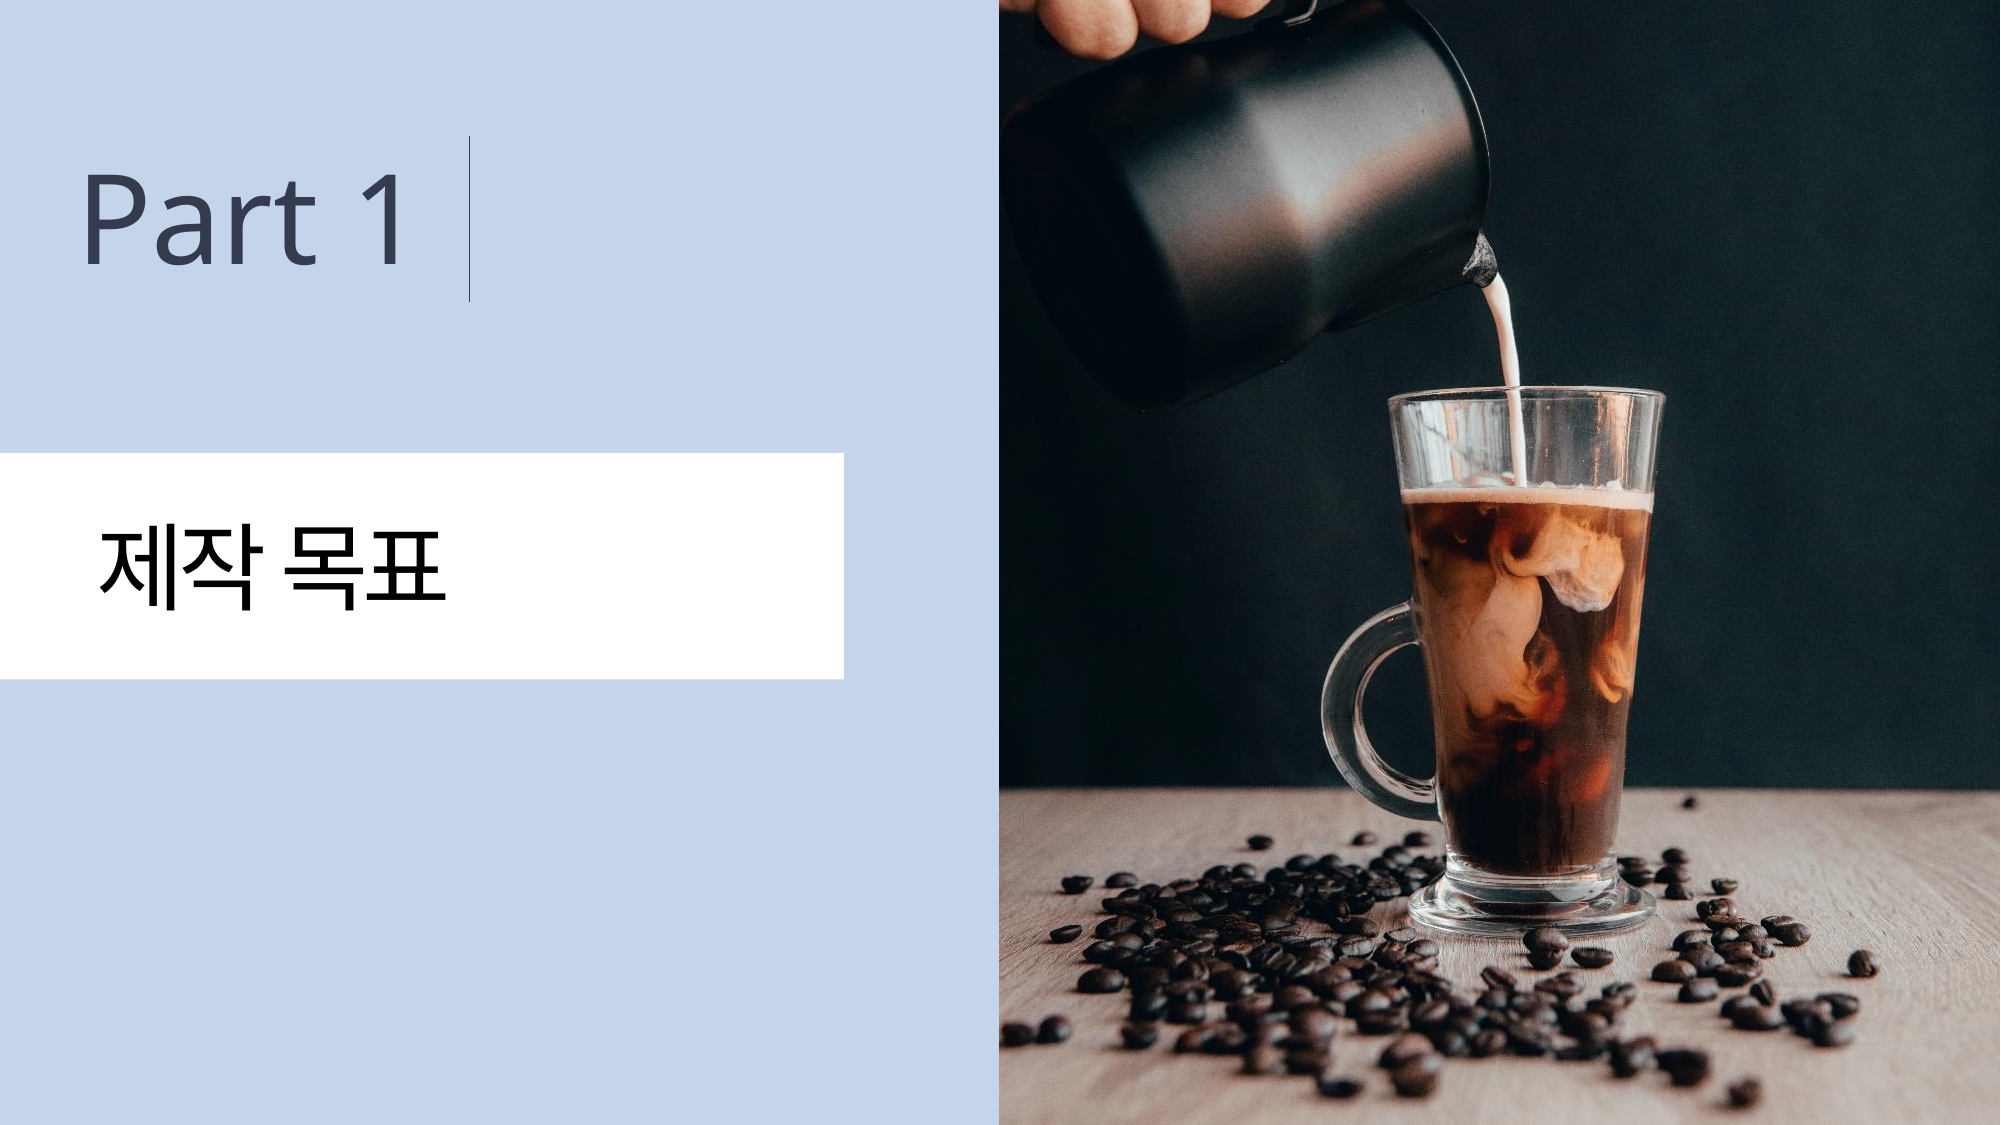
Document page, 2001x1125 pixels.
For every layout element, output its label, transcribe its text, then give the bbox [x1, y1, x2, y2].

picture [999, 0, 2000, 1125]
text_box [0, 452, 845, 680]
text_box 제작 목표 [82, 500, 466, 631]
text_box Part 1 [61, 132, 438, 298]
